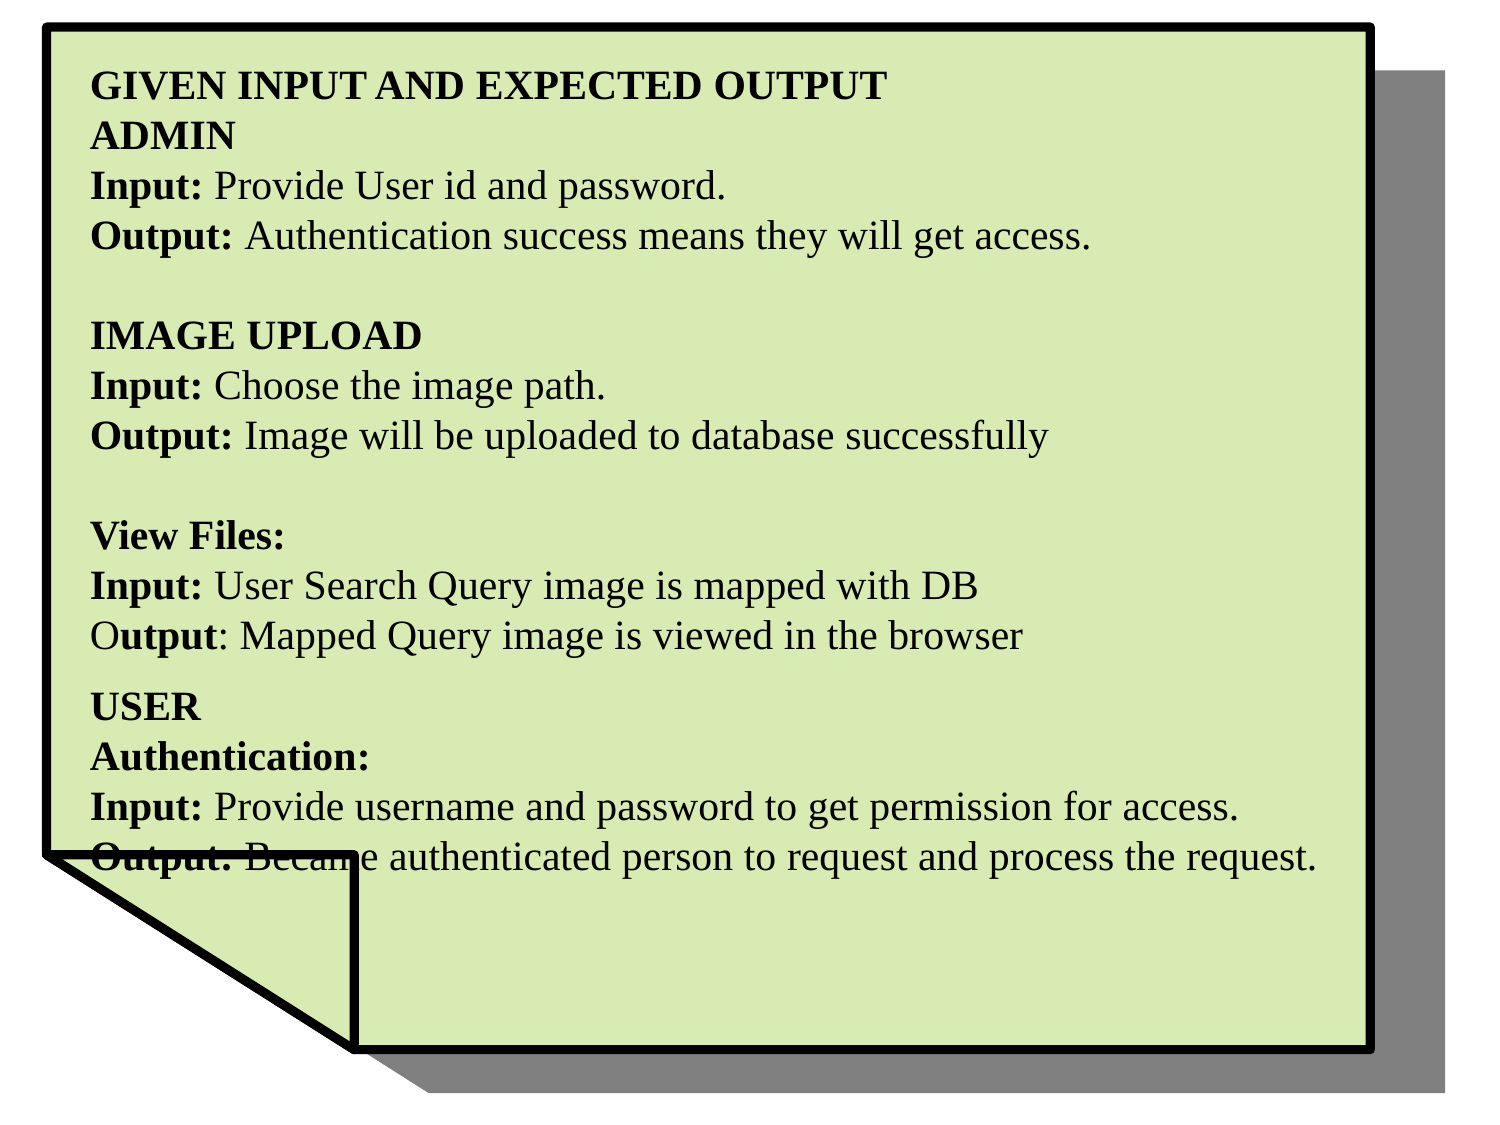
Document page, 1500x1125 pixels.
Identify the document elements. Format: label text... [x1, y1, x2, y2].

text_box GIVEN INPUT AND EXPECTED OUTPUT ADMIN Input: Provide User id and password. Output: Authentication success means they will get access. IMAGE UPLOAD Input: Choose the image path. Output: Image will be uploaded to database successfully View Files: Input: User Search Query image is mapped with DB Output: Mapped Query image is viewed in the browser [74, 0, 1363, 666]
text_box USER Authentication: Input: Provide username and password to get permission for access. Output: Became authenticated person to request and process the request. [74, 671, 1363, 887]
